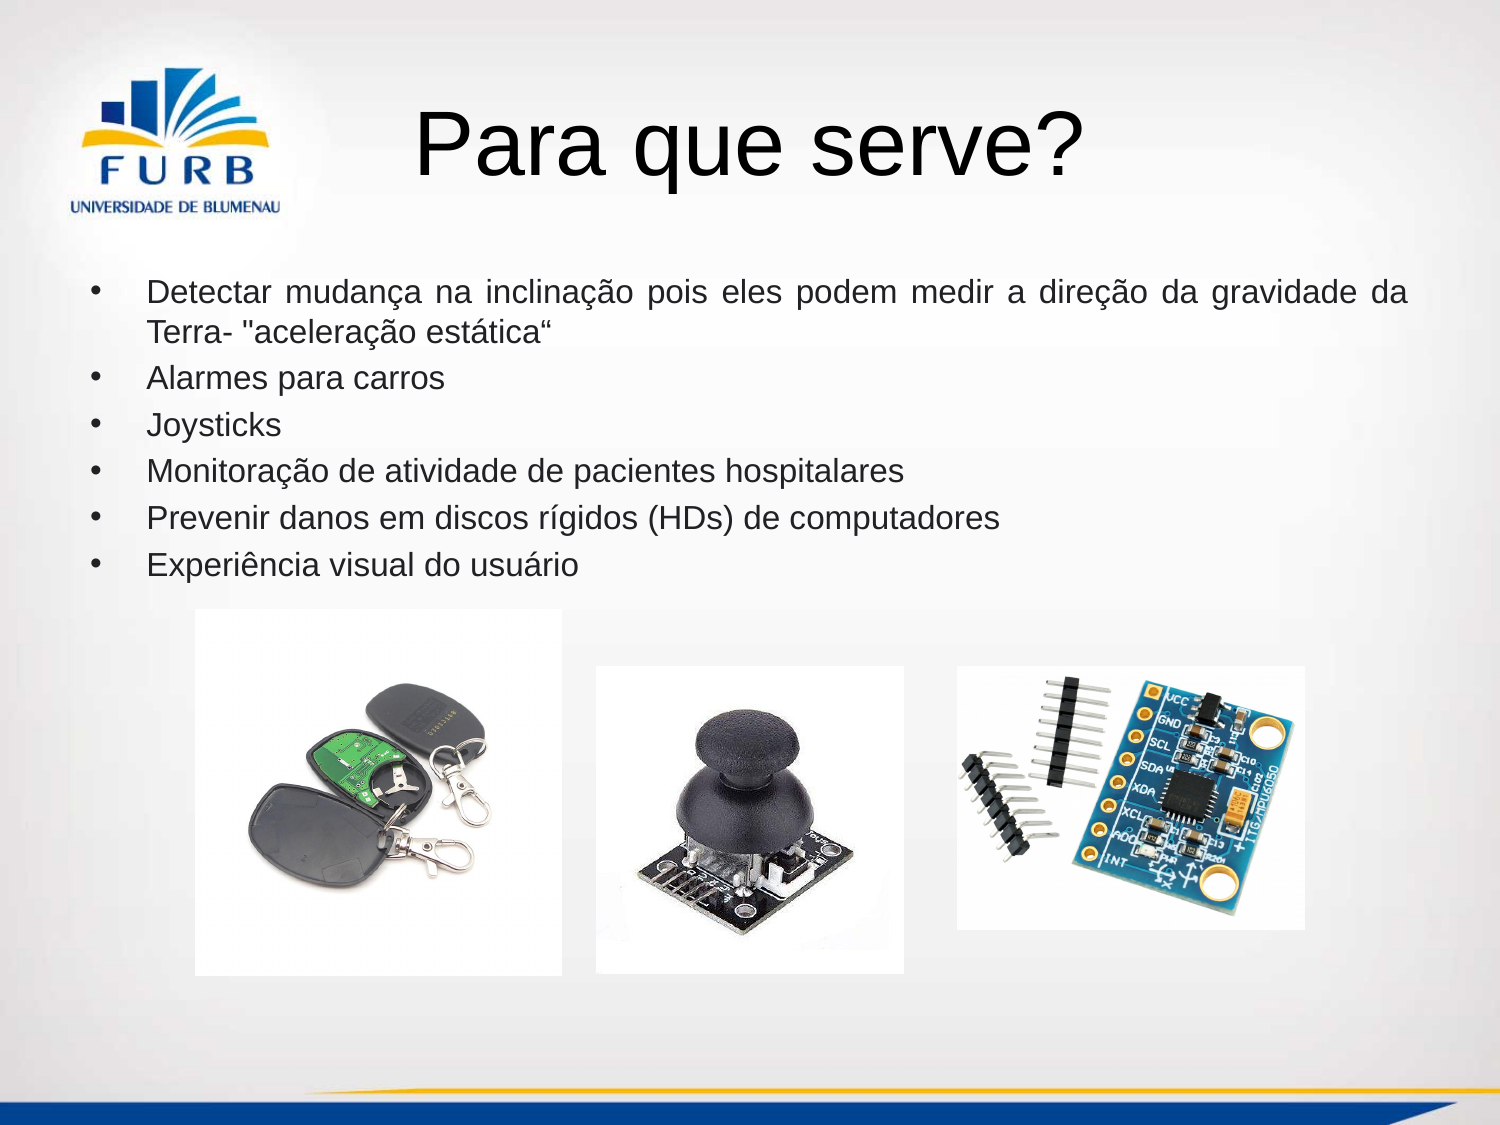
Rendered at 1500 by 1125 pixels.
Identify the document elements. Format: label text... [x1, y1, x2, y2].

picture [0, 0, 1500, 1125]
title Para que serve? [75, 45, 1425, 233]
list Detectar mudança na inclinação pois eles podem medir a direção da gravidade da Terra- "aceleração estática“ Alarmes para carros Joysticks Monitoração de atividade de pacientes hospitalares Prevenir danos em discos rígidos (HDs) de computadores Experiência visual do usuário [75, 262, 1425, 1005]
